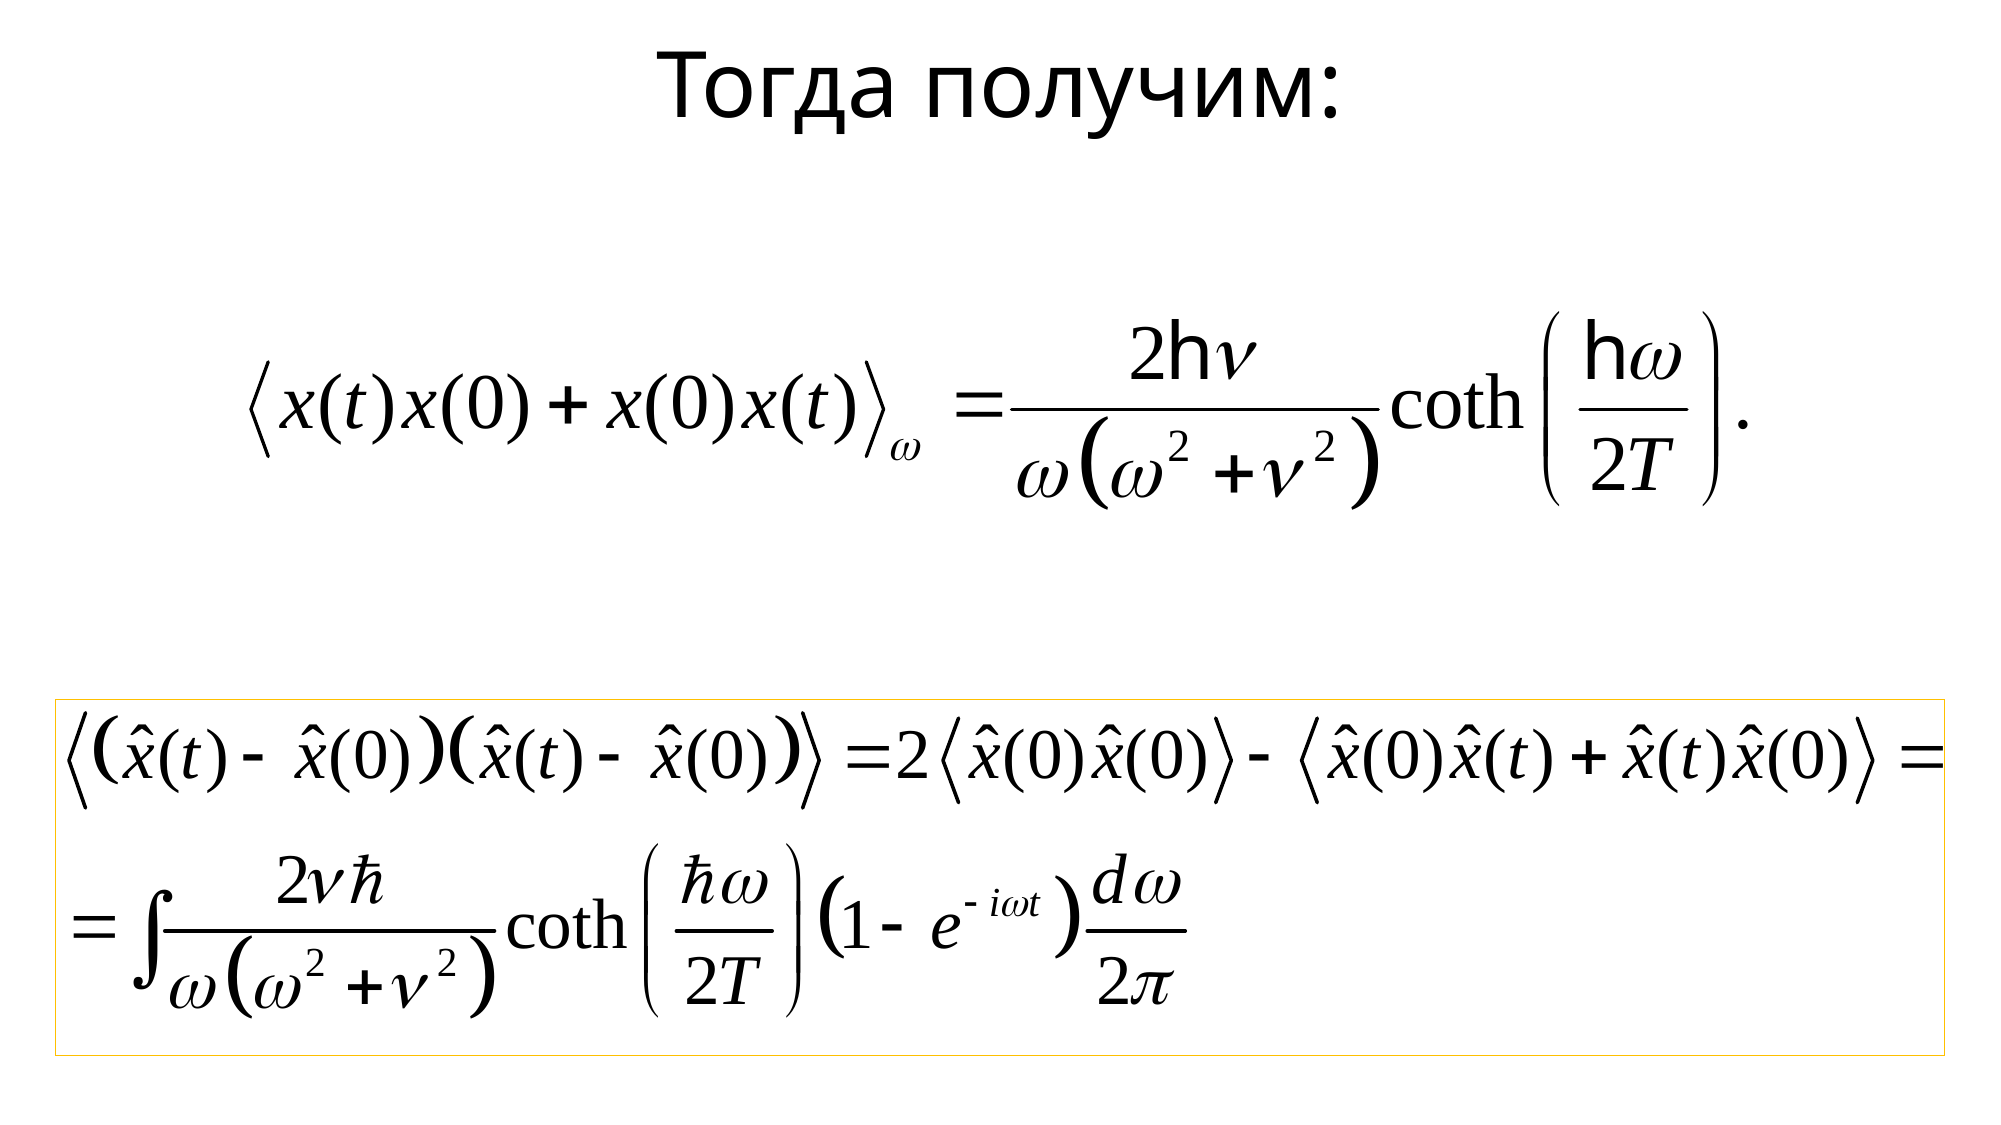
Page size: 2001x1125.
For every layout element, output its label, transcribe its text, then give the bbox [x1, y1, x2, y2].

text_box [55, 699, 1945, 1056]
title Тогда получим: [137, 14, 1863, 161]
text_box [236, 297, 1764, 555]
